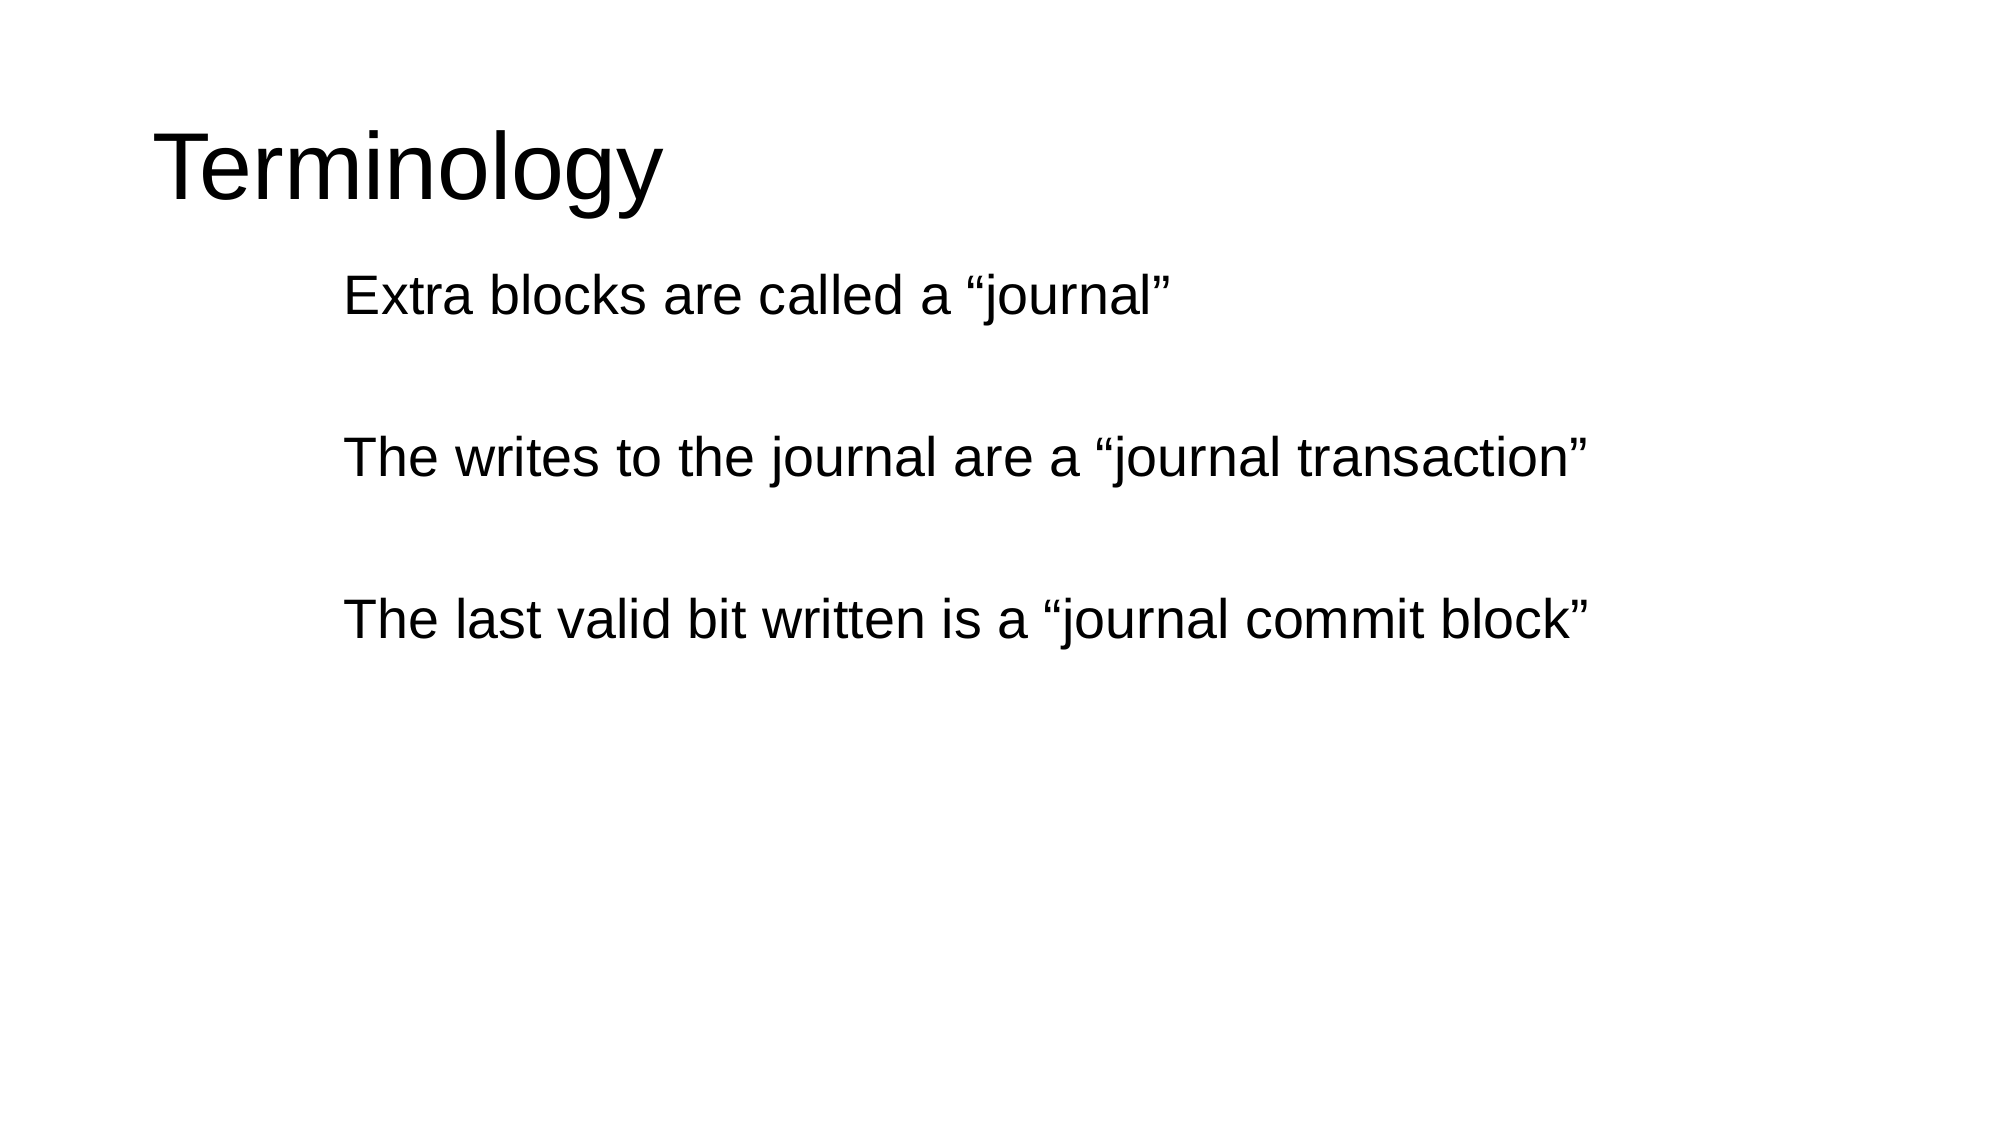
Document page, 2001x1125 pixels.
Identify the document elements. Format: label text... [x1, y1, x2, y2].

list Extra blocks are called a “journal” The writes to the journal are a “journal transaction” The last valid bit written is a “journal commit block” [328, 258, 1750, 1075]
title Terminology [137, 59, 1863, 278]
